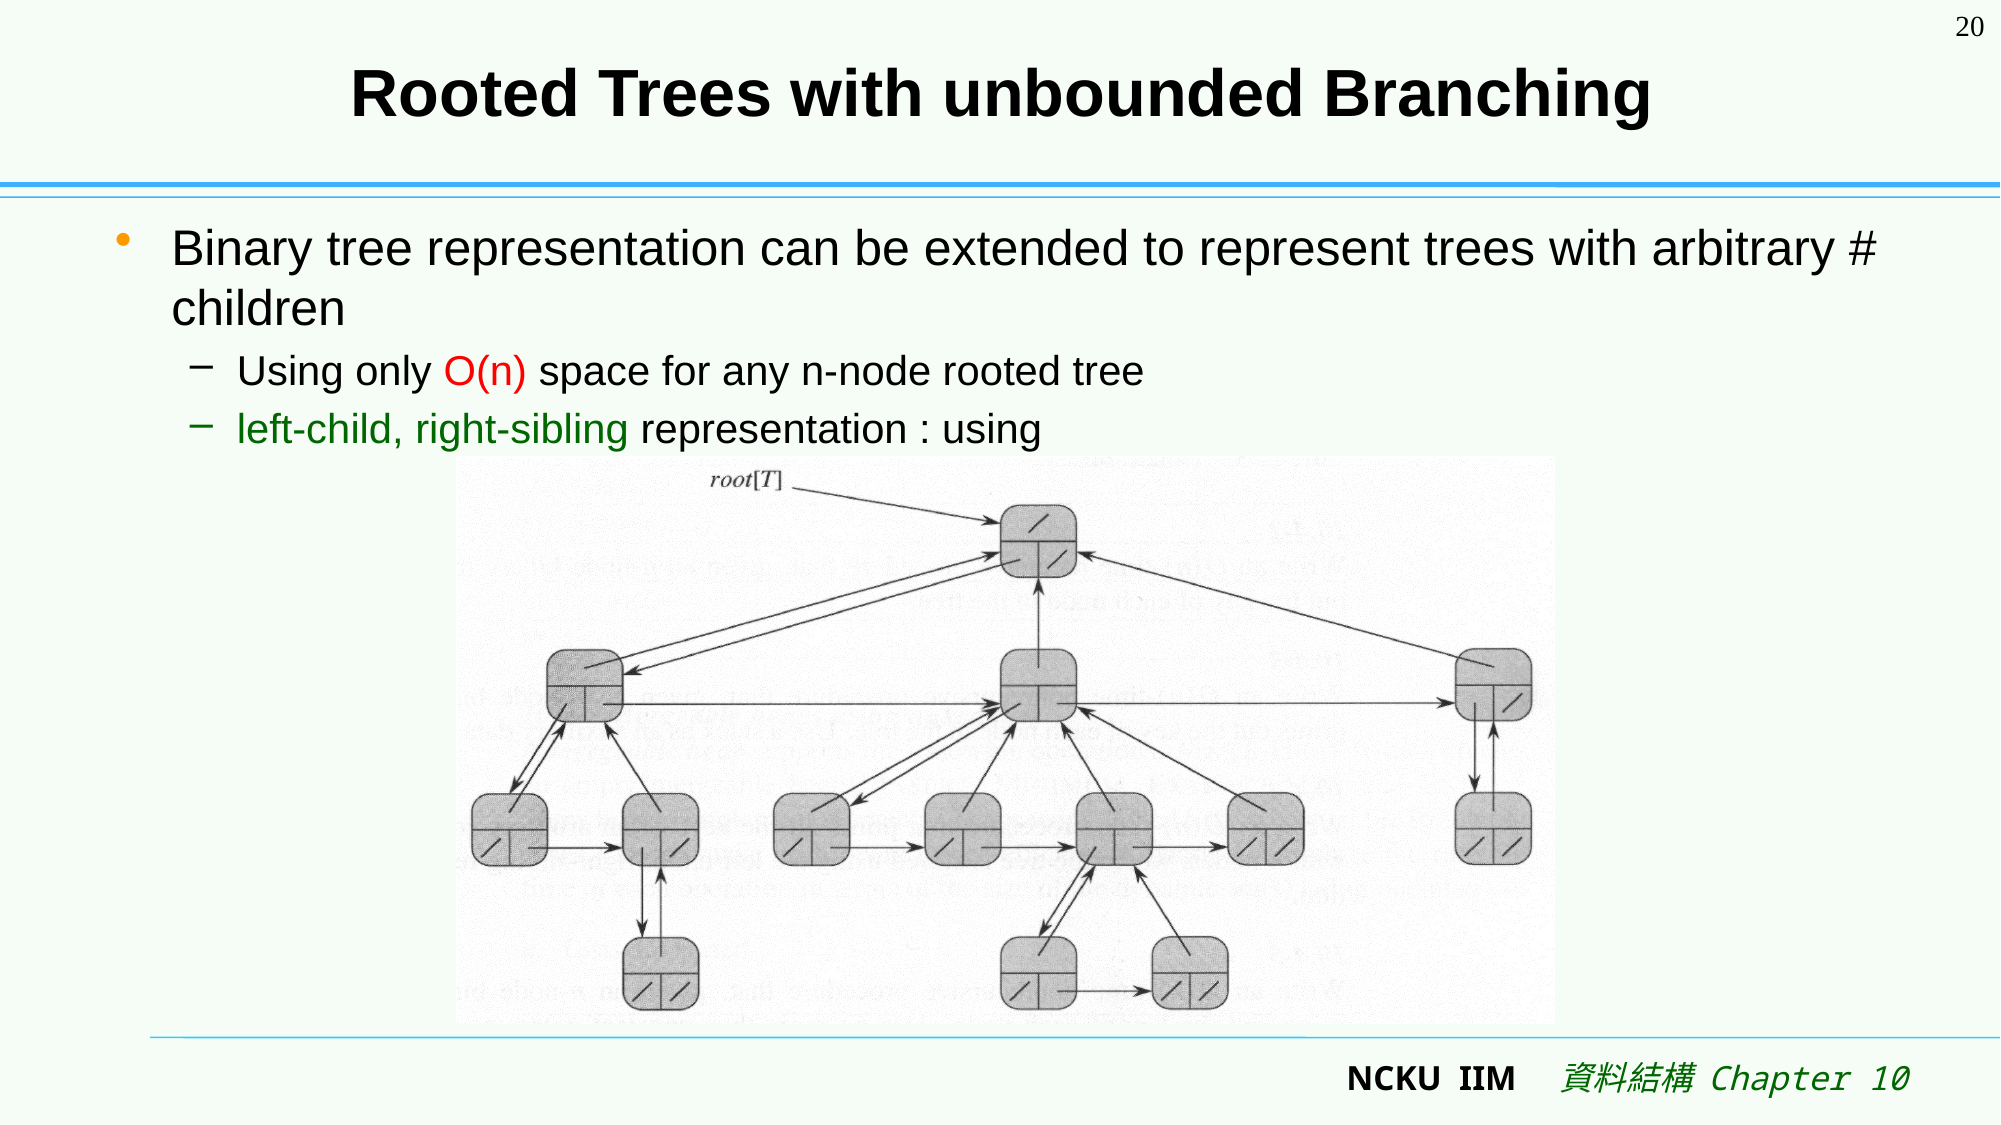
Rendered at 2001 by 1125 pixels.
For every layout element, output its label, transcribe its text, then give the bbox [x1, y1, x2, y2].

title Rooted Trees with unbounded Branching [102, 18, 1903, 161]
slide_number 20 [1833, 0, 2000, 75]
picture [456, 455, 1556, 1024]
list Binary tree representation can be extended to represent trees with arbitrary # children Using only O(n) space for any n-node rooted tree left-child, right-sibling representation : using [99, 208, 1945, 1012]
